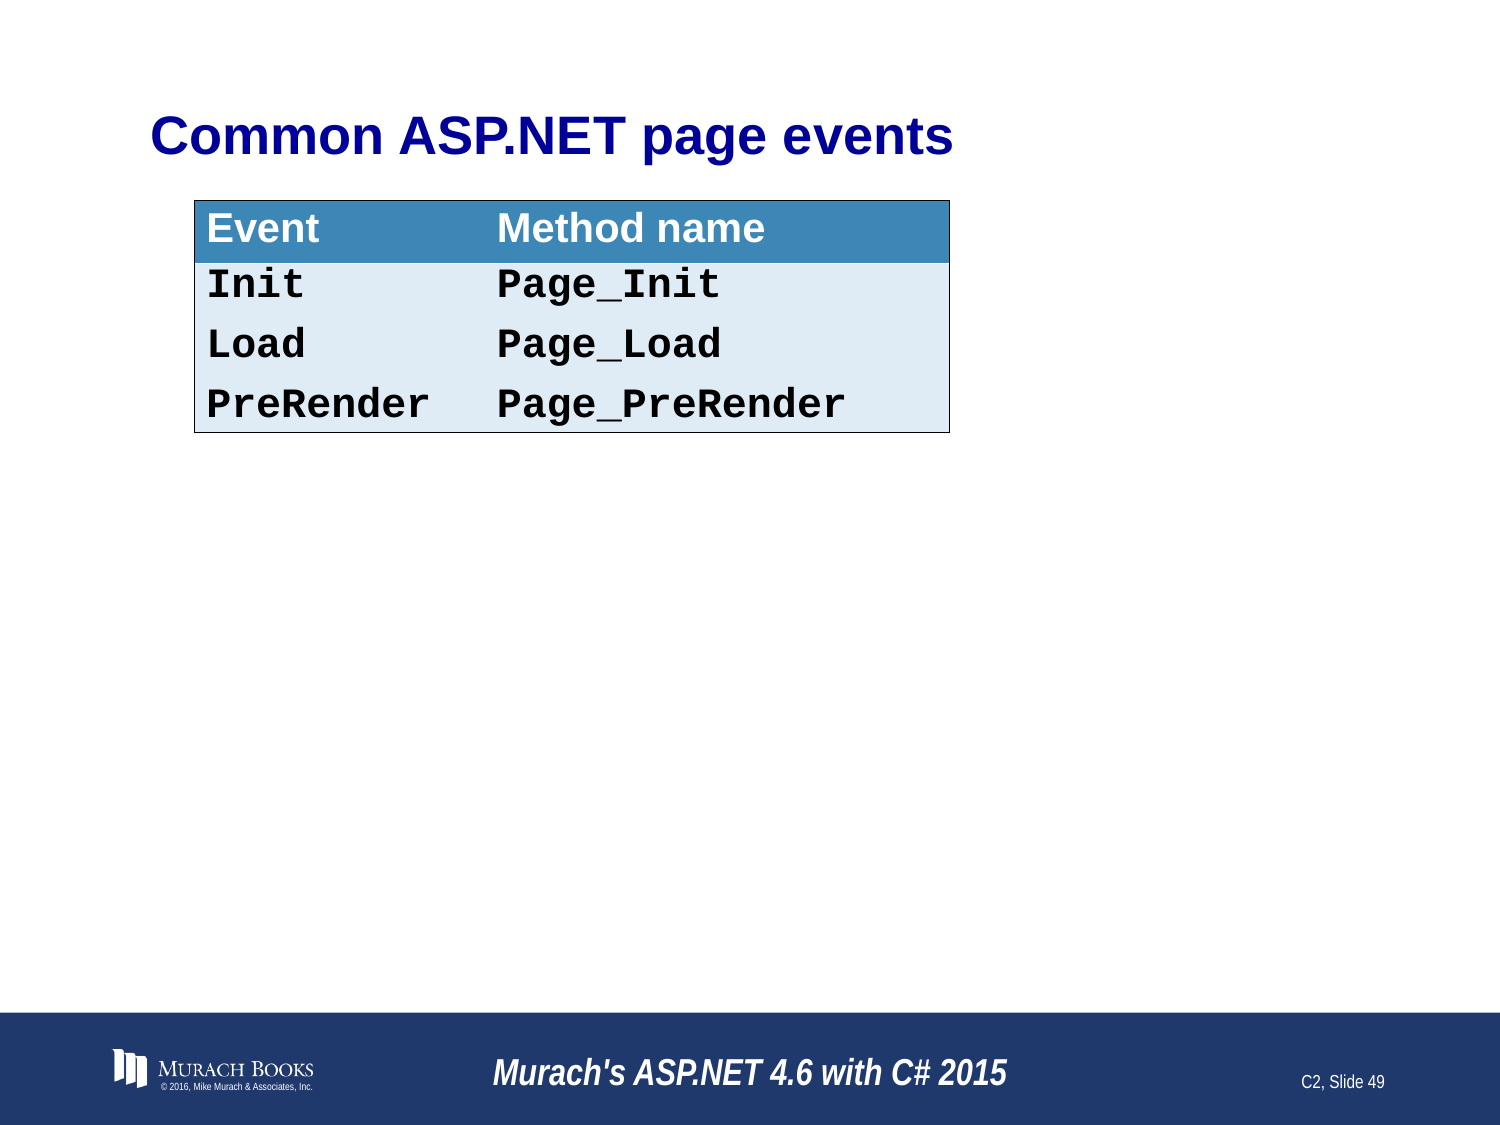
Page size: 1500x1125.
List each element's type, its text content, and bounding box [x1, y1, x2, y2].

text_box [149, 187, 1348, 446]
slide_number C2, Slide 49 [1087, 1025, 1400, 1100]
title Common ASP.NET page events [150, 99, 1350, 166]
slide_number Murach's ASP.NET 4.6 with C# 2015 [463, 1025, 1050, 1100]
footer © 2016, Mike Murach & Associates, Inc. [12, 1025, 463, 1100]
